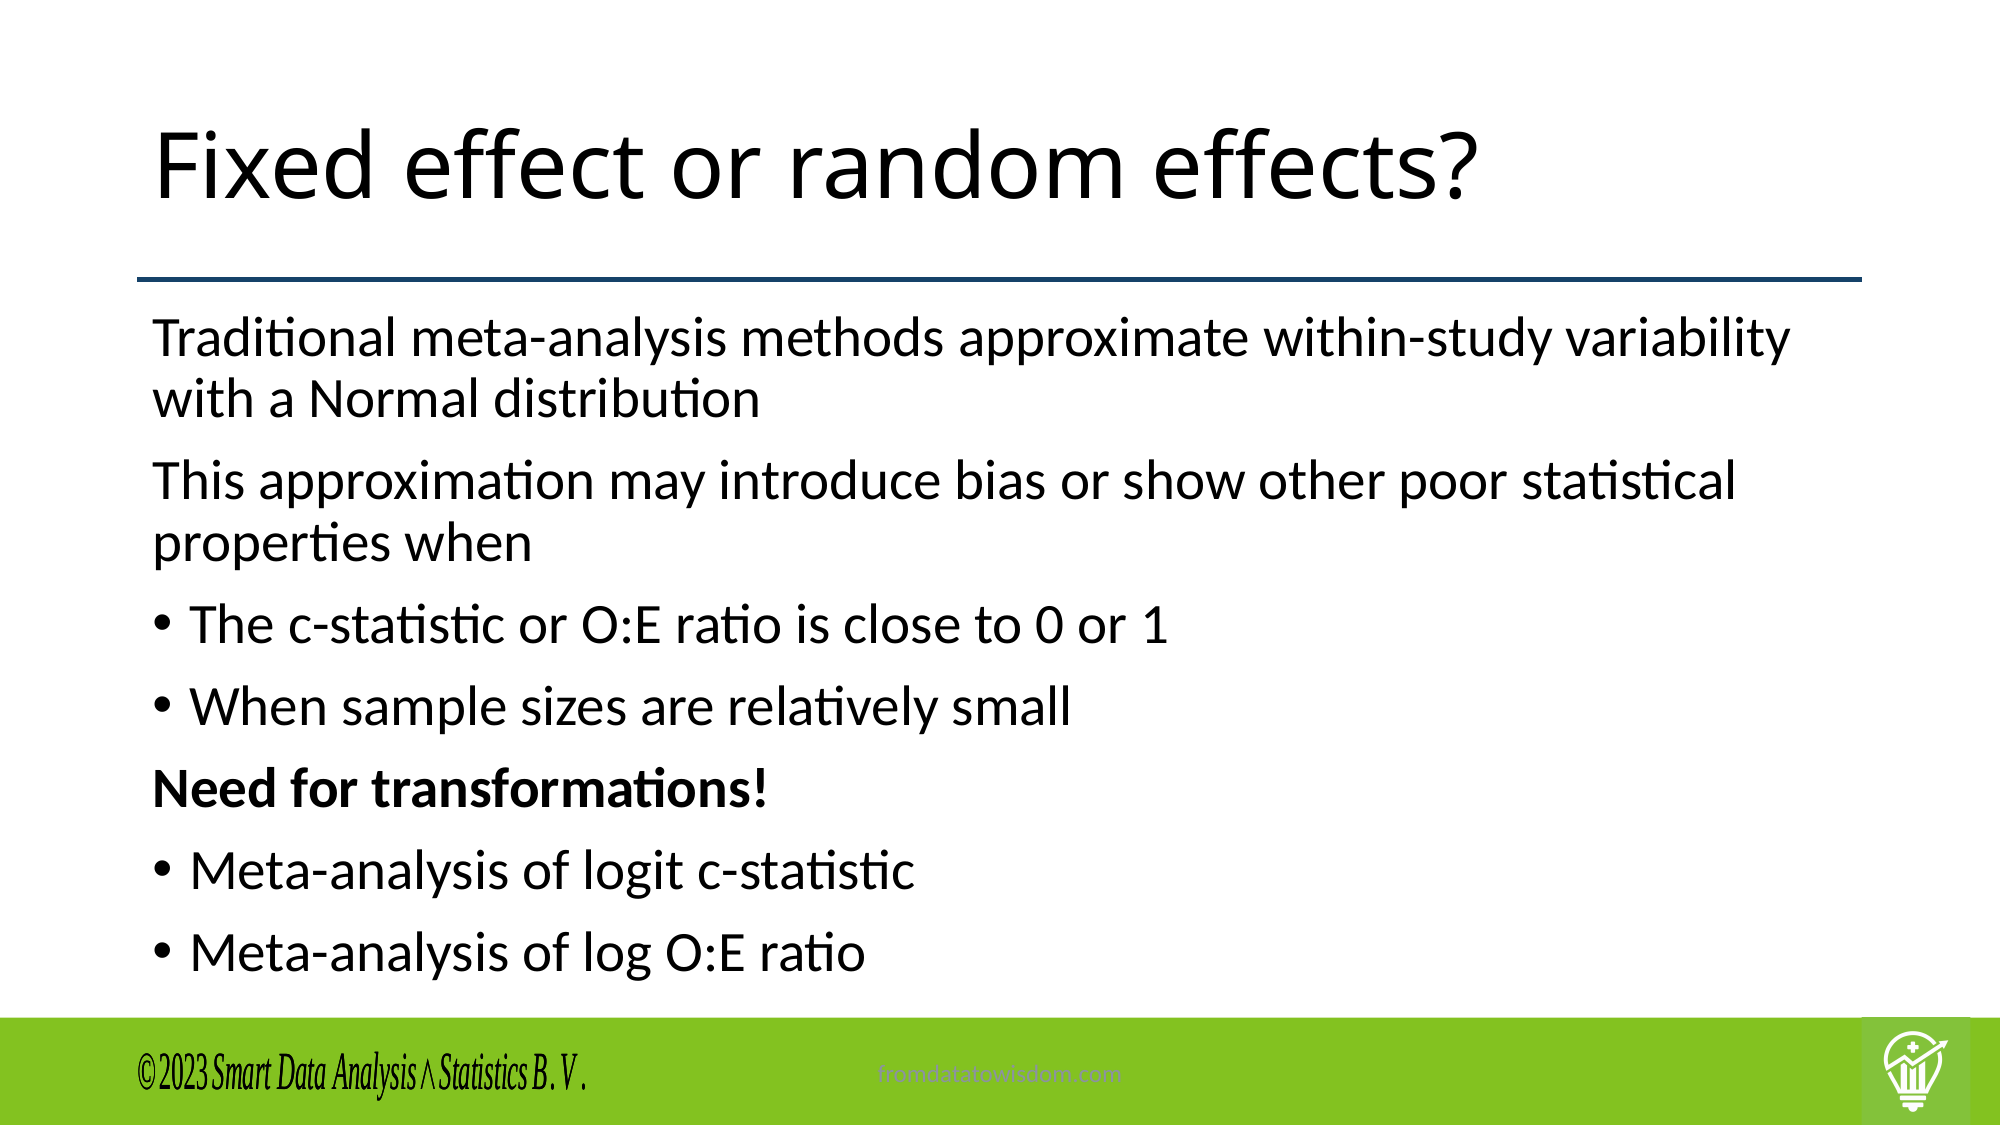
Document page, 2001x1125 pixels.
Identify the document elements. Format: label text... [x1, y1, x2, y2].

title Fixed effect or random effects? [137, 59, 1863, 278]
picture [1861, 1017, 1971, 1125]
footer fromdatatowisdom.com [662, 1042, 1338, 1103]
list Traditional meta-analysis methods approximate within-study variability with a Normal distribution This approximation may introduce bias or show other poor statistical properties when The c-statistic or O:E ratio is close to 0 or 1 When sample sizes are relatively small Need for transformations! Meta-analysis of logit c-statistic Meta-analysis of log O:E ratio [137, 299, 1863, 993]
